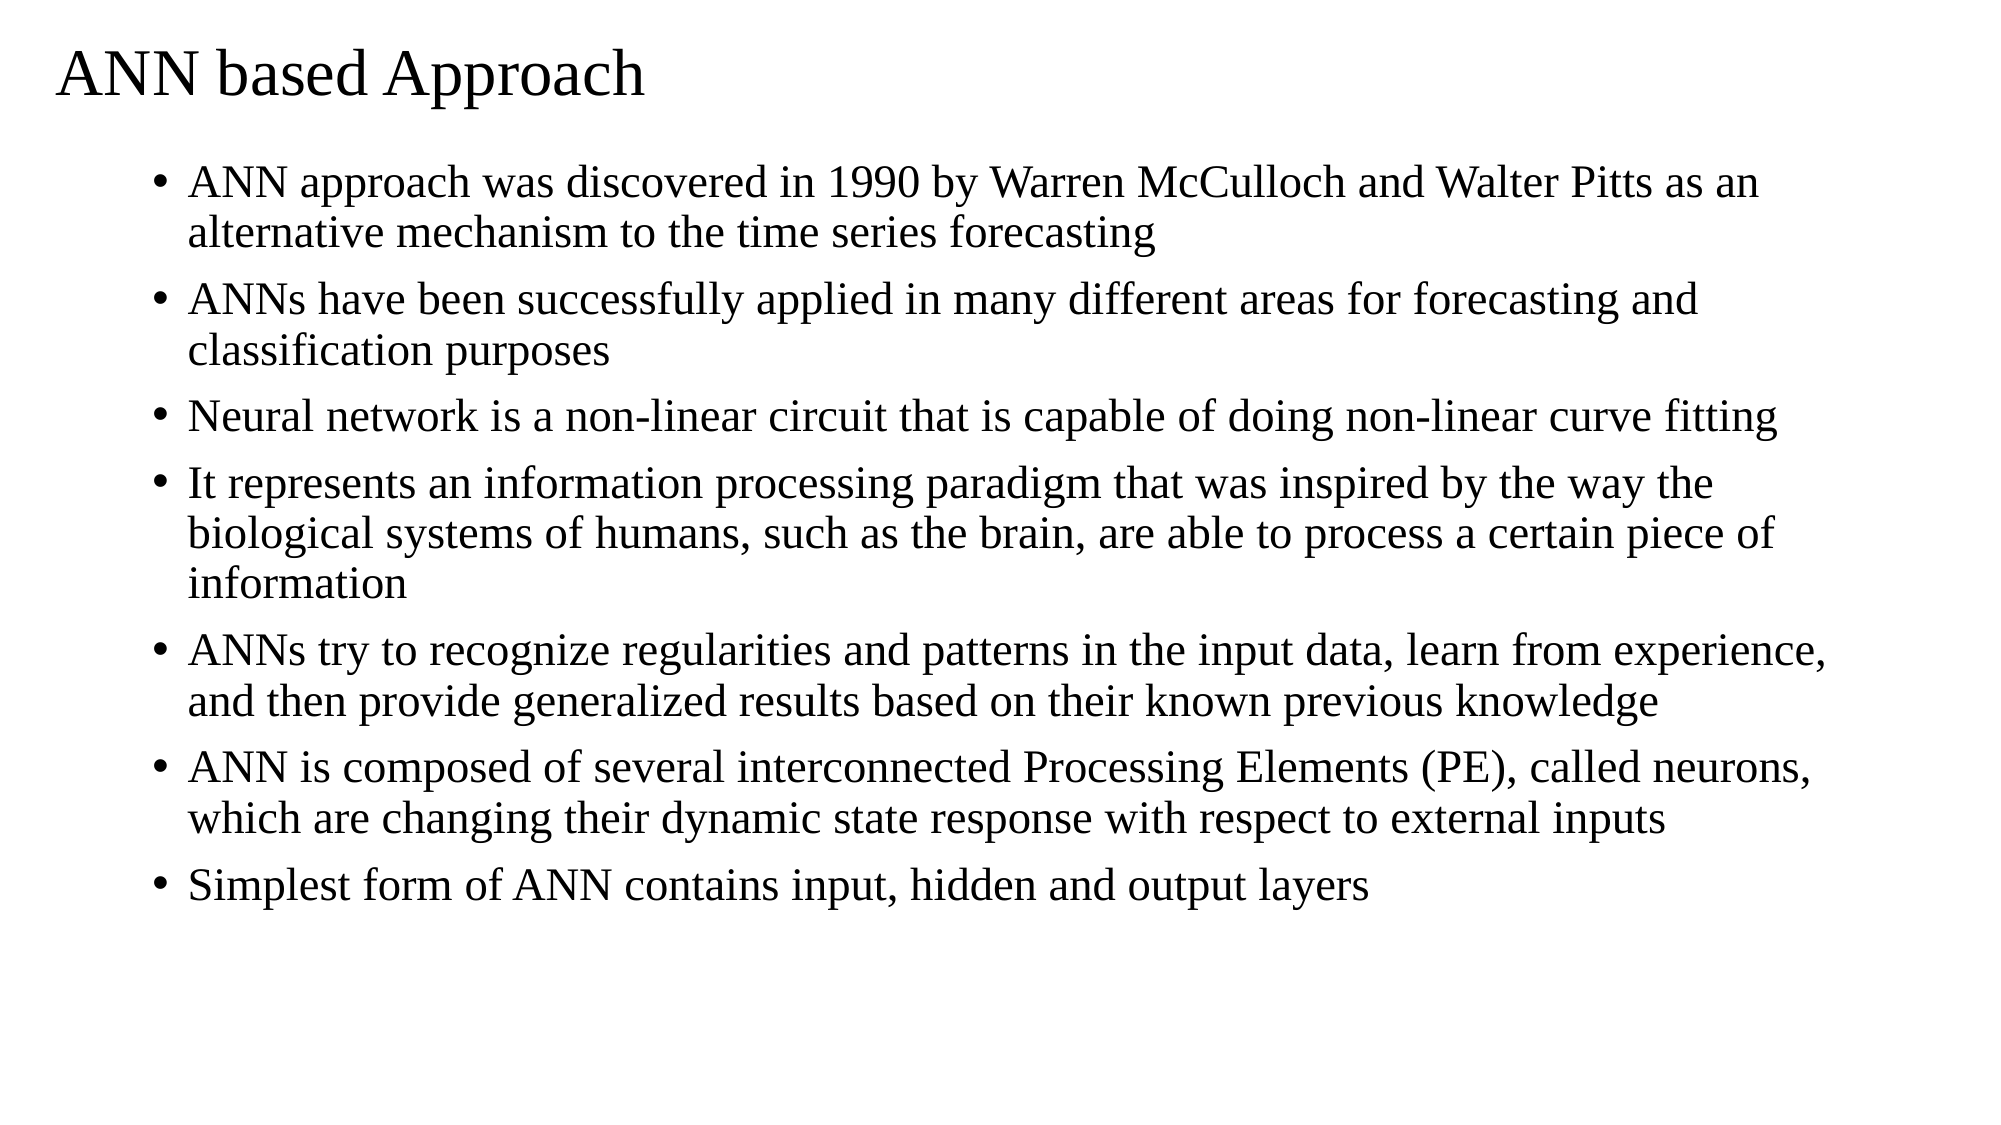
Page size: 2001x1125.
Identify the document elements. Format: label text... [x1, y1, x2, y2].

list ANN approach was discovered in 1990 by Warren McCulloch and Walter Pitts as an alternative mechanism to the time series forecasting ANNs have been successfully applied in many different areas for forecasting and classification purposes Neural network is a non-linear circuit that is capable of doing non-linear curve fitting It represents an information processing paradigm that was inspired by the way the biological systems of humans, such as the brain, are able to process a certain piece of information ANNs try to recognize regularities and patterns in the input data, learn from experience, and then provide generalized results based on their known previous knowledge ANN is composed of several interconnected Processing Elements (PE), called neurons, which are changing their dynamic state response with respect to external inputs Simplest form of ANN contains input, hidden and output layers [137, 149, 1863, 1014]
title ANN based Approach [40, 19, 686, 138]
